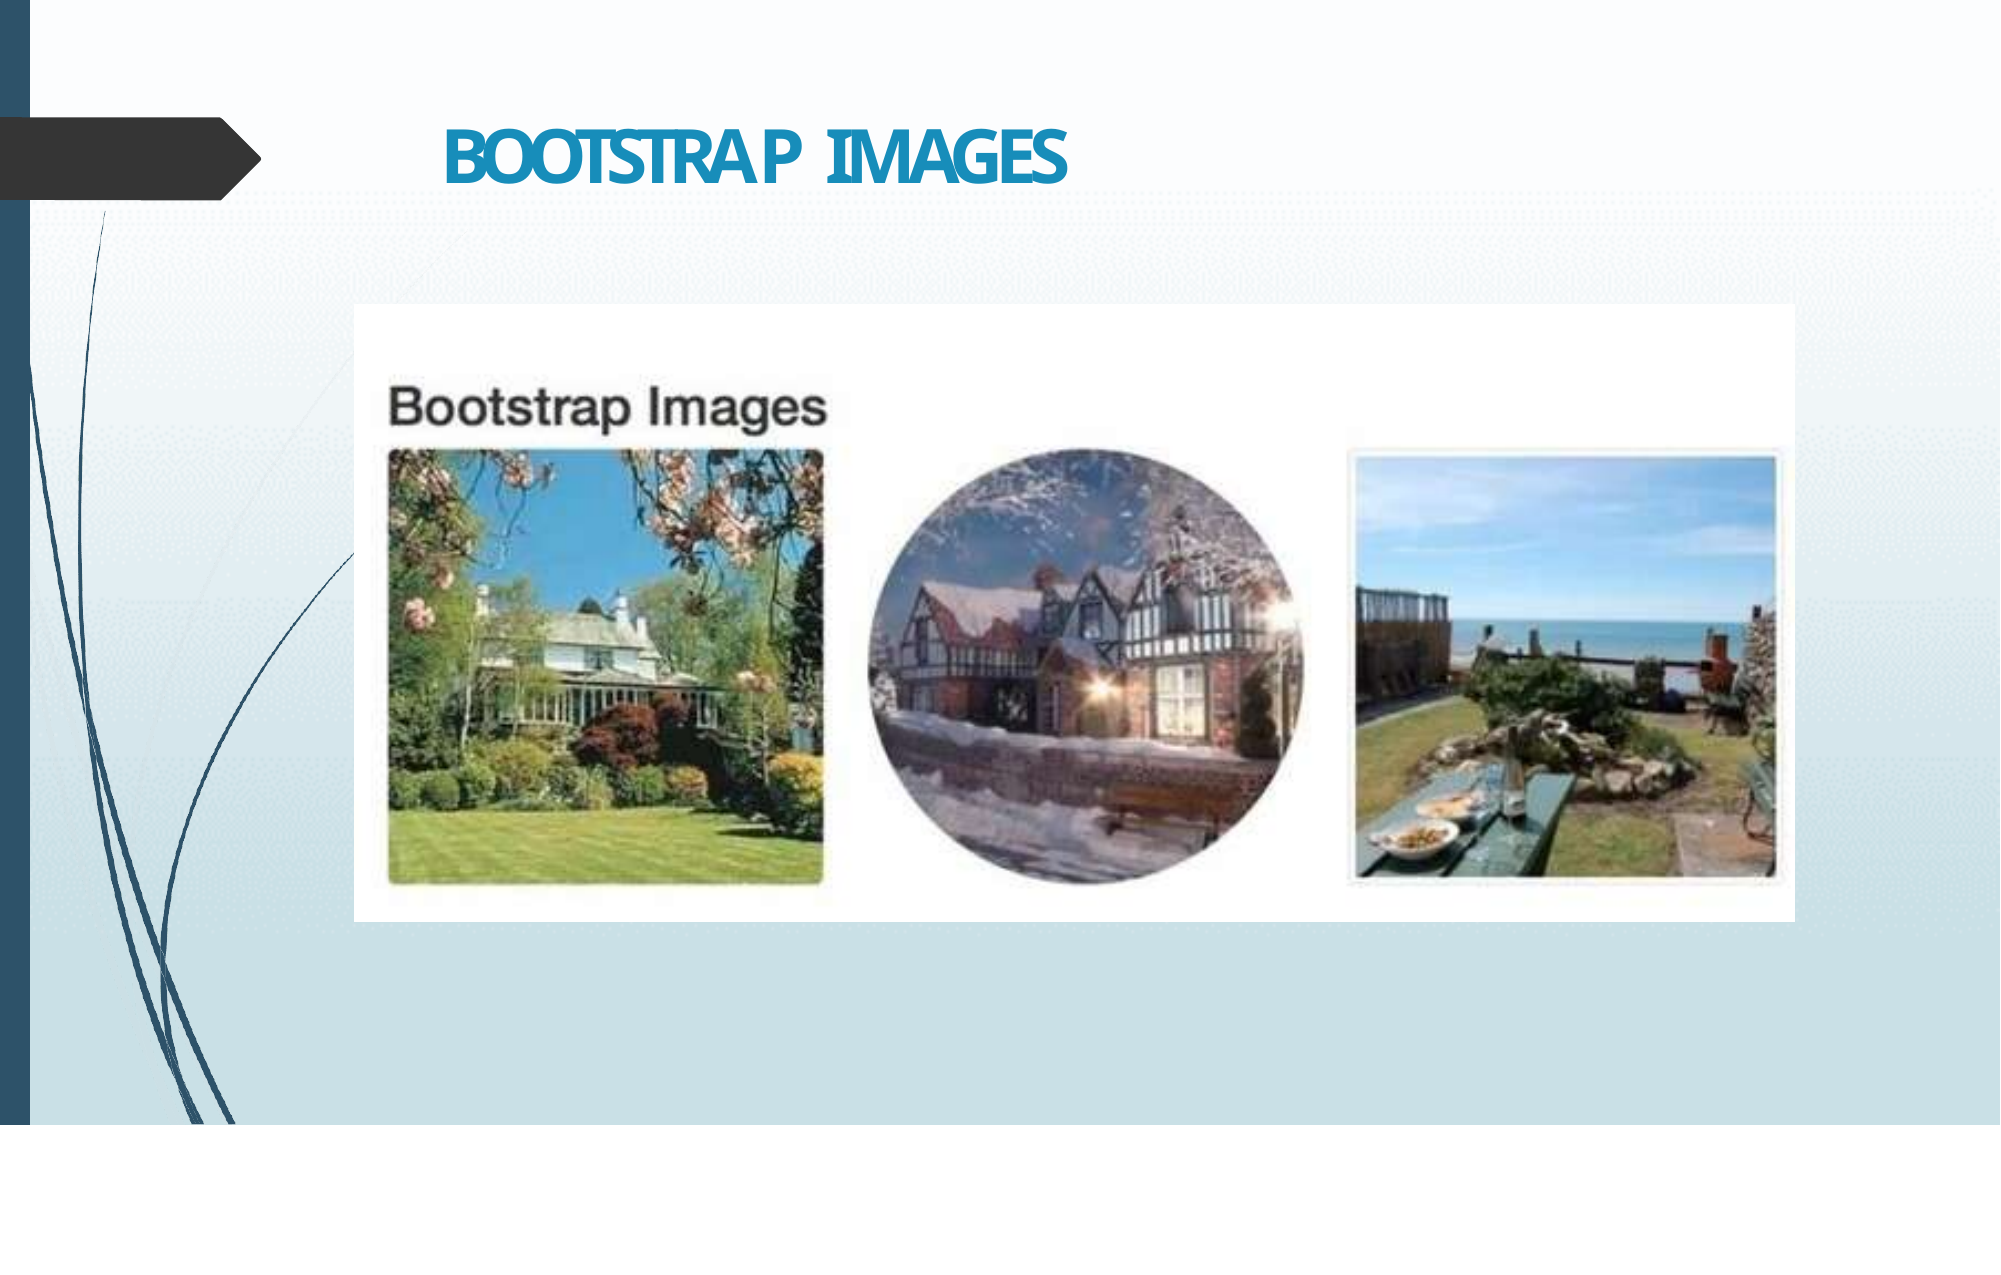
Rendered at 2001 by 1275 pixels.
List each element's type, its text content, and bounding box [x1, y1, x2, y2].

title BOOTSTRAP IMAGES [438, 106, 1161, 302]
picture [30, 0, 2000, 1125]
